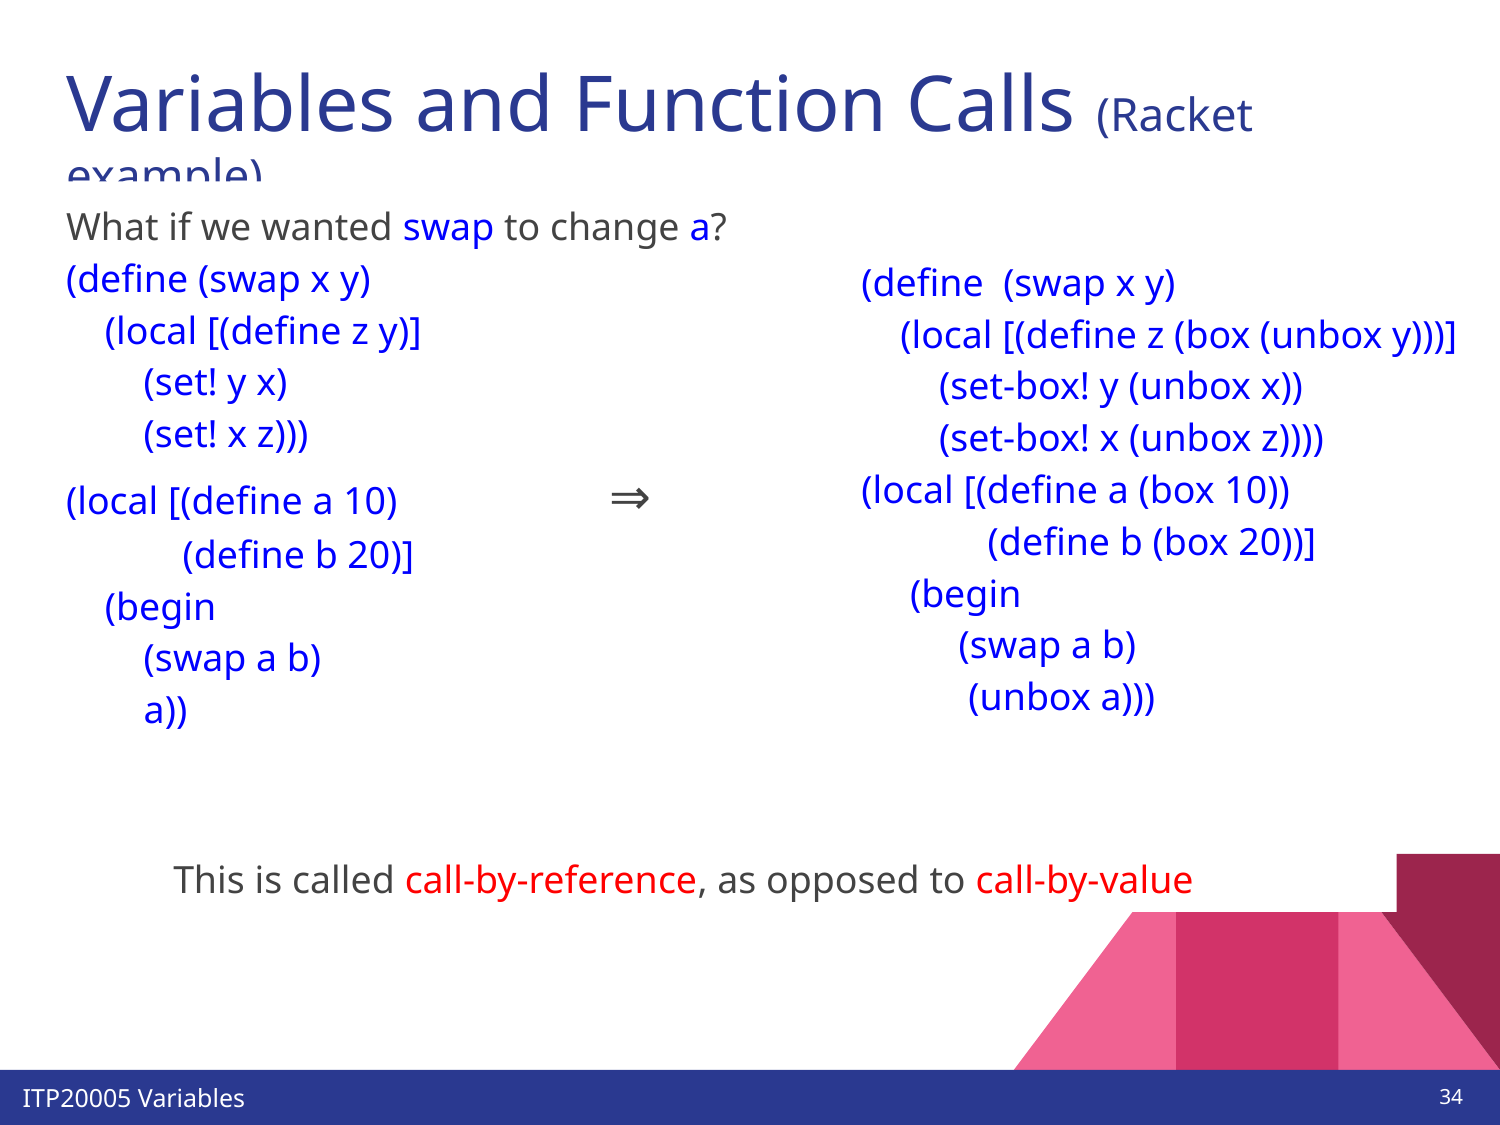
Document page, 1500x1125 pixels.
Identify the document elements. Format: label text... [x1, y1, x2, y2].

title Variables and Function Calls (Racket example) [51, 39, 1449, 173]
list What if we wanted swap to change a? (define (swap x y) (local [(define z y)] (set! y x) (set! x z))) (local [(define a 10) ⇒ (define b 20)] (begin (swap a b) a)) This is called call-by-reference, as opposed to call-by-value [51, 181, 1397, 912]
slide_number ‹#› [1387, 1054, 1478, 1125]
list (define (swap x y) (local [(define z (box (unbox y)))] (set-box! y (unbox x)) (set-box! x (unbox z)))) (local [(define a (box 10)) (define b (box 20))] (begin (swap a b) (unbox a))) [846, 237, 1500, 531]
